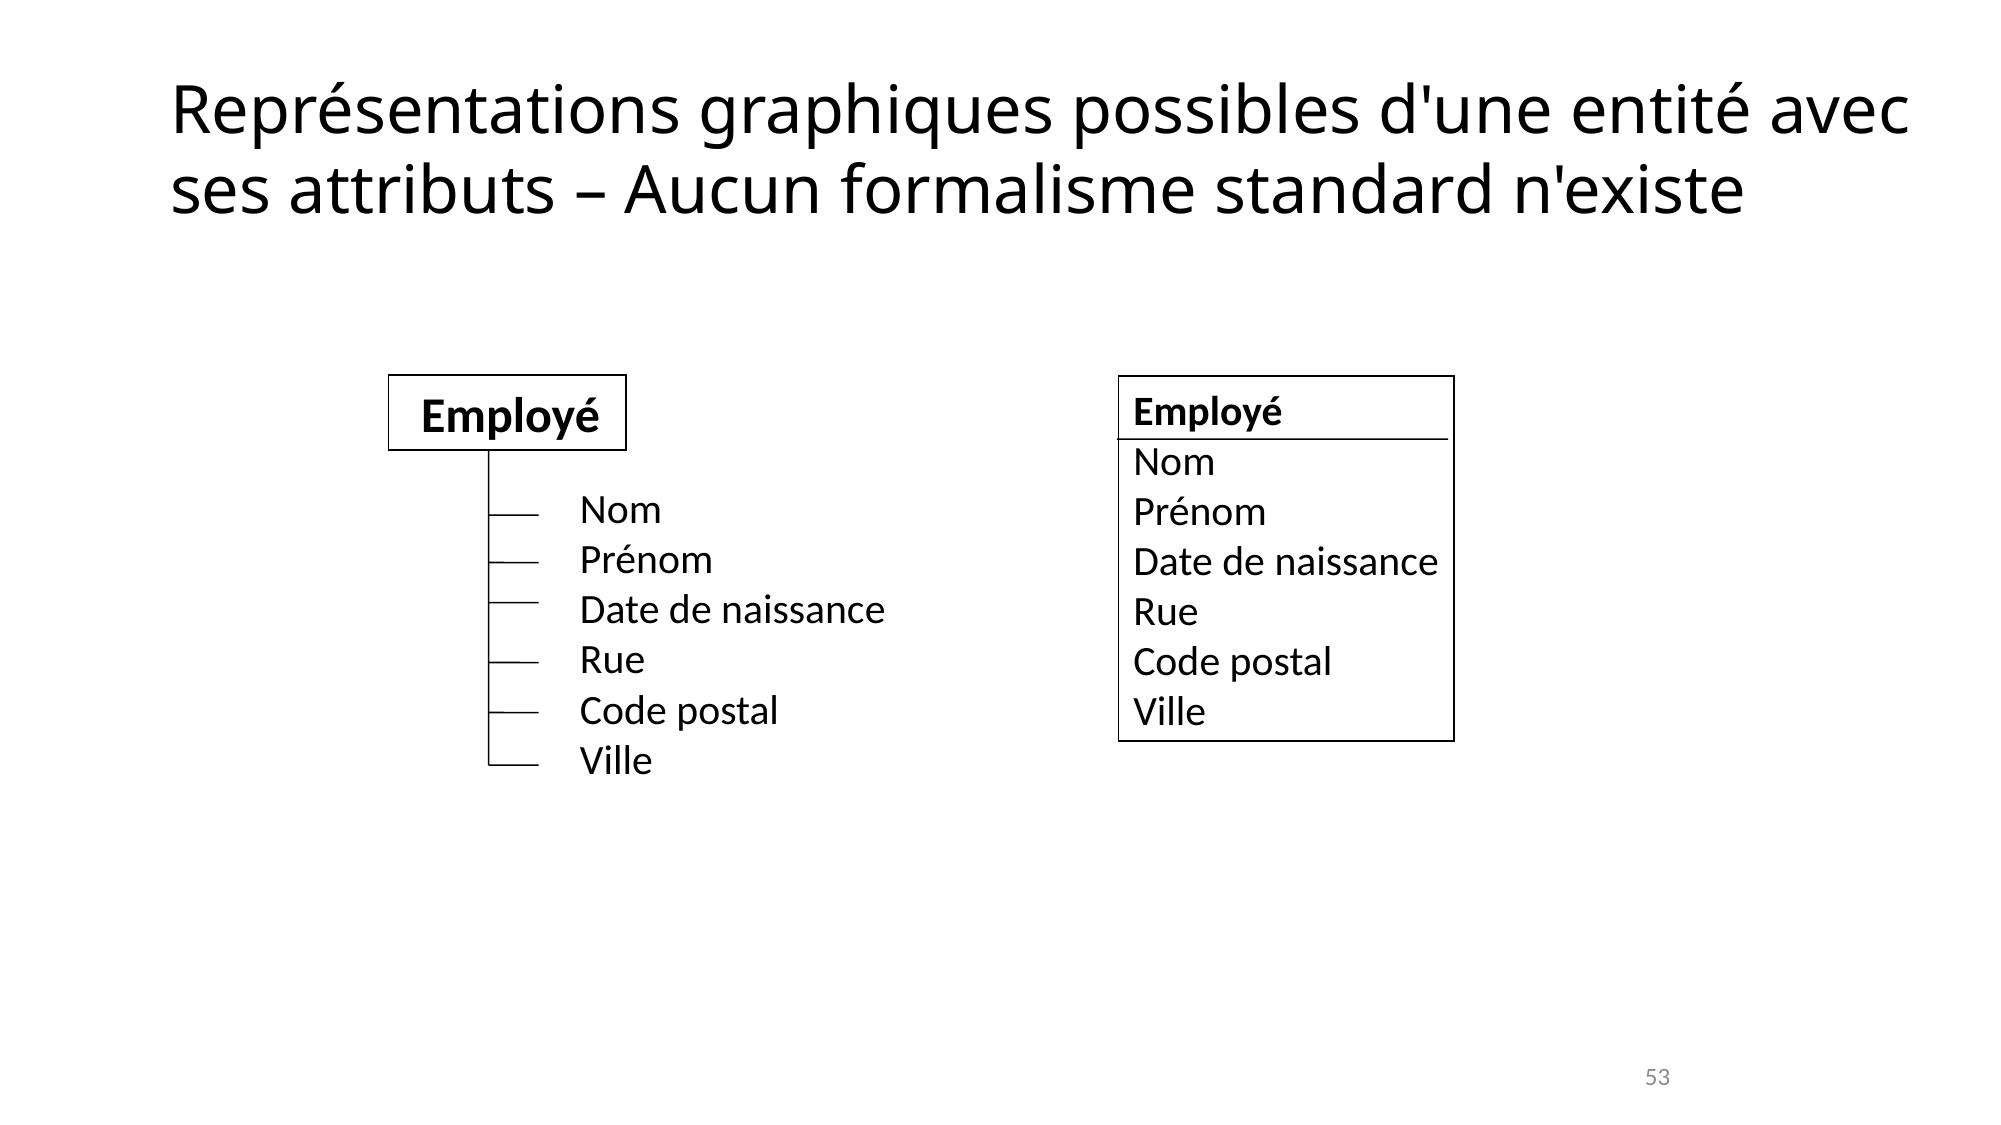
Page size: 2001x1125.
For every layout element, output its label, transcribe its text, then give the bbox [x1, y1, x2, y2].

text_box Employé [406, 374, 615, 450]
text_box [388, 375, 406, 450]
text_box [615, 375, 626, 450]
text_box Nom Prénom Date de naissance Rue Code postal Ville [565, 474, 901, 790]
text_box Représentations graphiques possibles d'une entité avec ses attributs – Aucun formalisme standard n'existe [155, 59, 1937, 235]
text_box Employé Nom Prénom Date de naissance Rue Code postal Ville [1118, 376, 1454, 741]
text_box 50 [1597, 1024, 1686, 1125]
